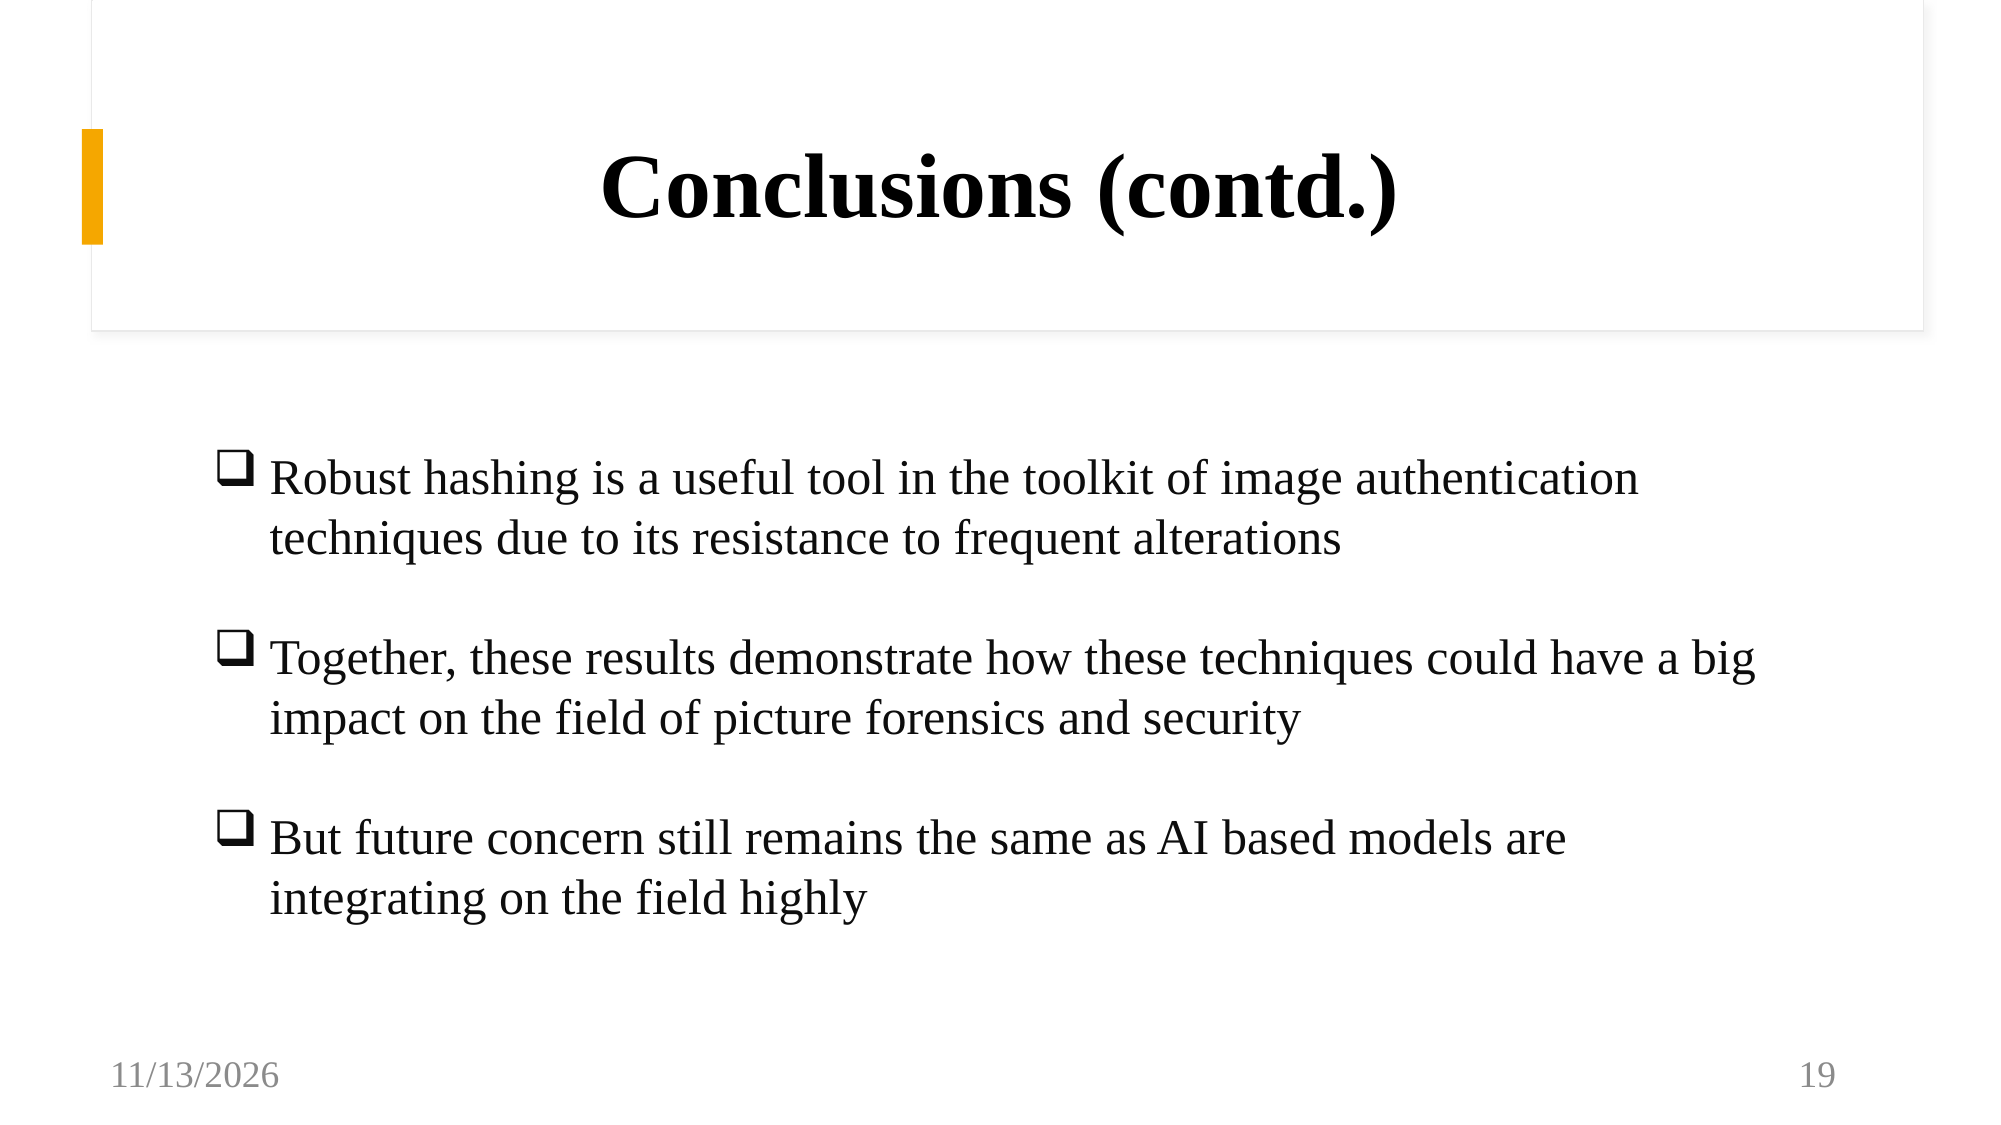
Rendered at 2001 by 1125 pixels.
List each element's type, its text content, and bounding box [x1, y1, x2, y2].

slide_number 19 [1401, 1042, 1851, 1103]
title Conclusions (contd.) [217, 86, 1783, 289]
text_box Robust hashing is a useful tool in the toolkit of image authentication techniques due to its resistance to frequent alterations Together, these results demonstrate how these techniques could have a big impact on the field of picture forensics and security But future concern still remains the same as AI based models are integrating on the field highly [198, 436, 1783, 932]
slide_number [95, 1042, 545, 1103]
